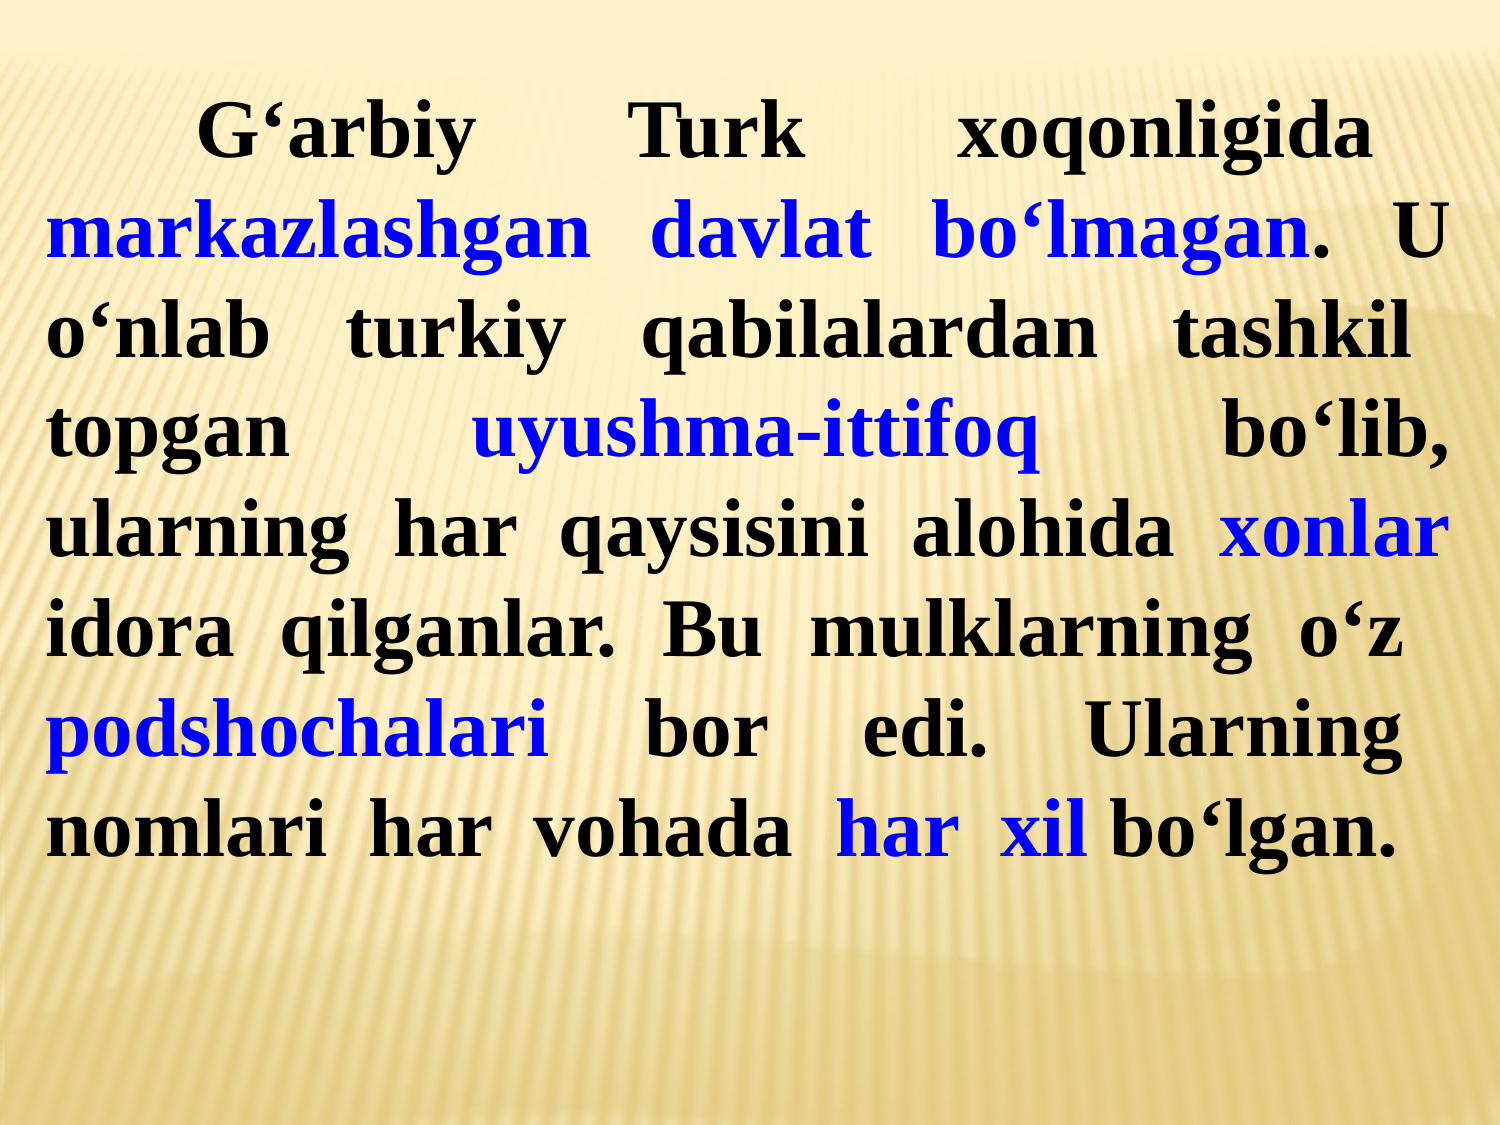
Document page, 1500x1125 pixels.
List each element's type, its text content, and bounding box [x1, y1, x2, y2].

text_box G‘arbiy Turk xoqonligida markazlashgan davlat bo‘lmagan. U o‘nlab turkiy qabilalardan tashkil topgan uyushma-ittifoq bo‘lib, ularning har qaysisini alohida xonlar idora qilganlar. Bu mulklarning o‘z podshochalari bor edi. Ularning nomlari har vohada har xil bo‘lgan. [30, 66, 1466, 881]
picture [0, 0, 1500, 1125]
